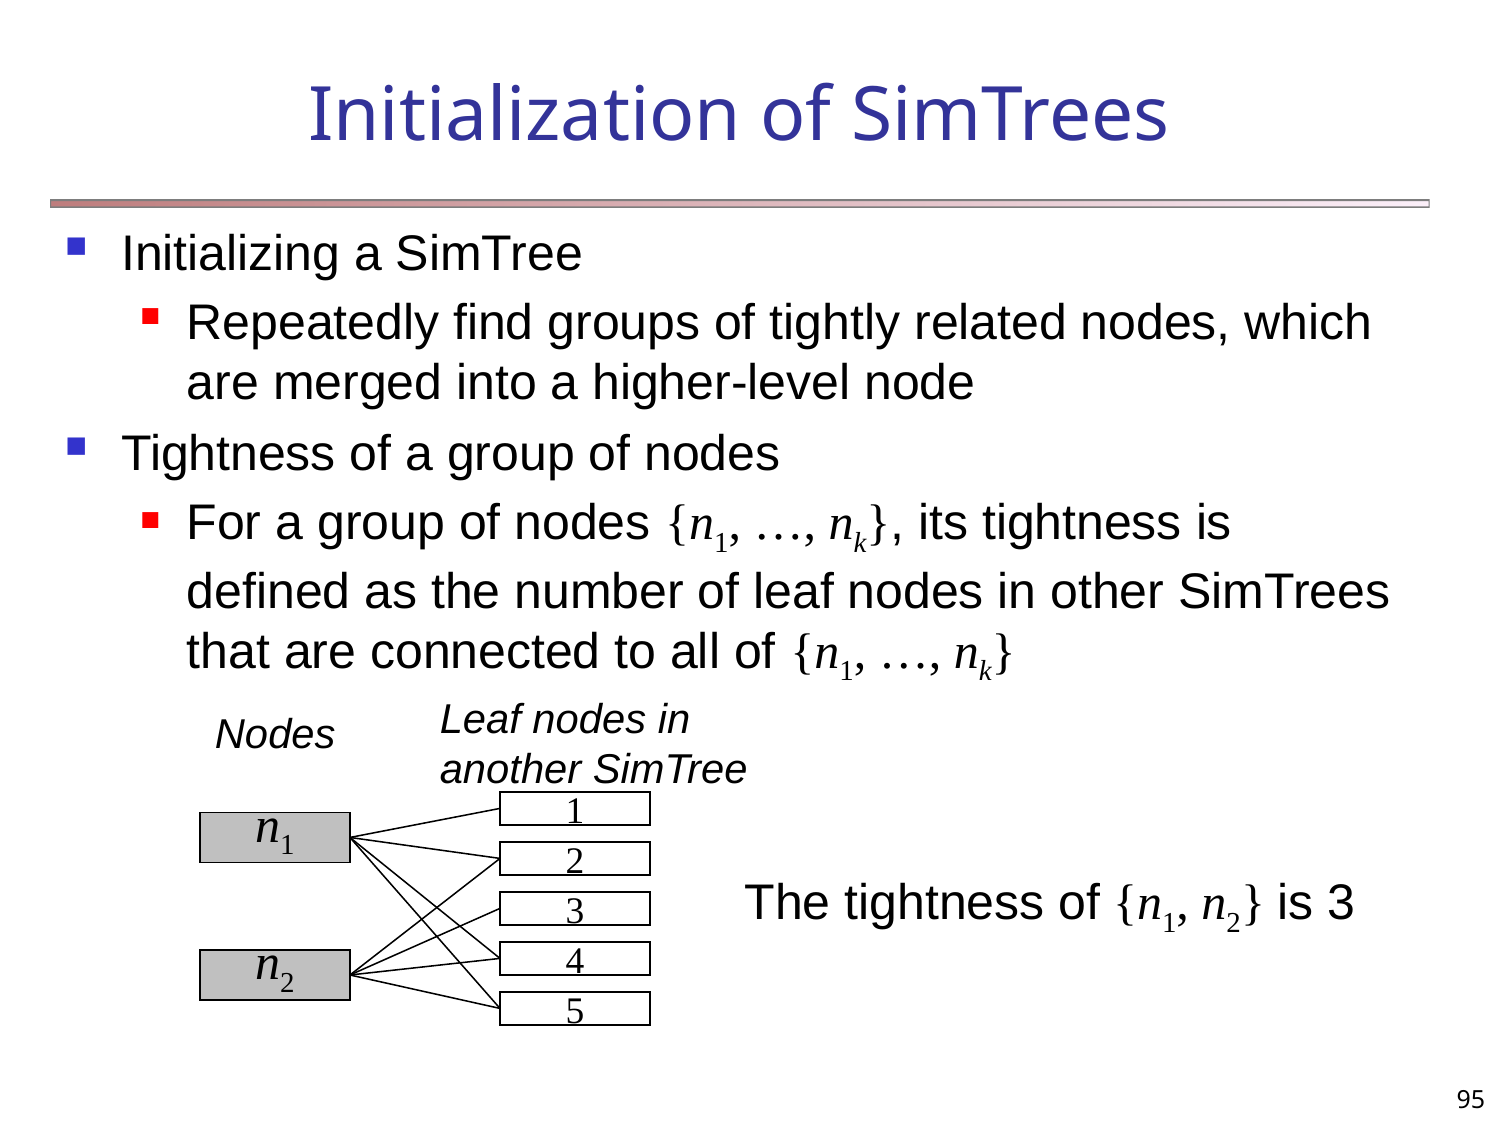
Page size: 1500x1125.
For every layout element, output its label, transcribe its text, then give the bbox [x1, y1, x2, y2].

text_box The tightness of {n1, n2} is 3 [725, 862, 1375, 946]
text_box Leaf nodes in another SimTree [425, 684, 763, 850]
title Initialization of SimTrees [99, 62, 1379, 163]
list Initializing a SimTree Repeatedly find groups of tightly related nodes, which are merged into a higher-level node Tightness of a group of nodes For a group of nodes {n1, …, nk}, its tightness is defined as the number of leaf nodes in other SimTrees that are connected to all of {n1, …, nk} [50, 212, 1425, 725]
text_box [199, 791, 651, 1026]
text_box 95 [1187, 1062, 1500, 1125]
text_box Nodes [200, 699, 375, 765]
